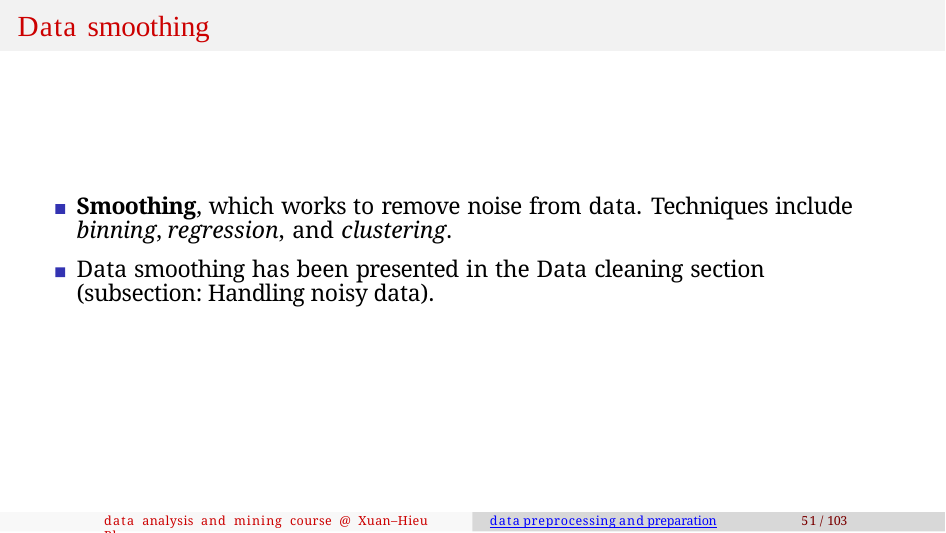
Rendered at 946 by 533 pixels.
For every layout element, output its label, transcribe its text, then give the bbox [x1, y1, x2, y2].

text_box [0, 511, 946, 532]
text_box [55, 267, 66, 278]
text_box [55, 204, 66, 214]
text_box Smoothing, which works to remove noise from data. Techniques include binning, regression, and clustering. Data smoothing has been presented in the Data cleaning section (subsection: Handling noisy data). [74, 189, 892, 306]
title Data smoothing [15, 4, 660, 97]
